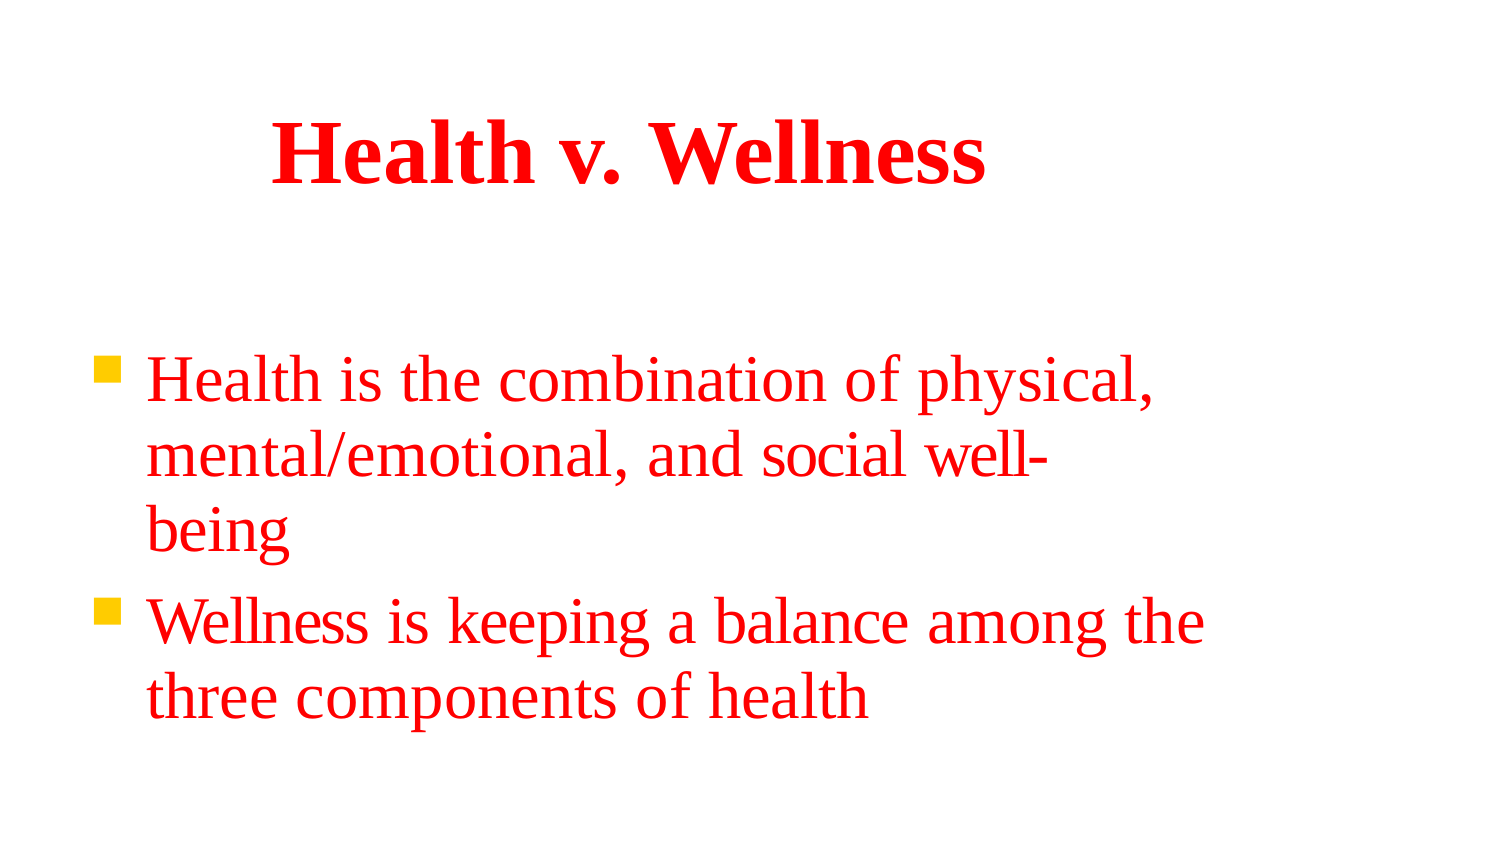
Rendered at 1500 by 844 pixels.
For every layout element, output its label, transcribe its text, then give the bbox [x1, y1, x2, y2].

title Health v. Wellness [116, 74, 1449, 218]
text_box Health is the combination of physical, mental/emotional, and social well-being Wellness is keeping a balance among the three components of health [87, 331, 1342, 732]
